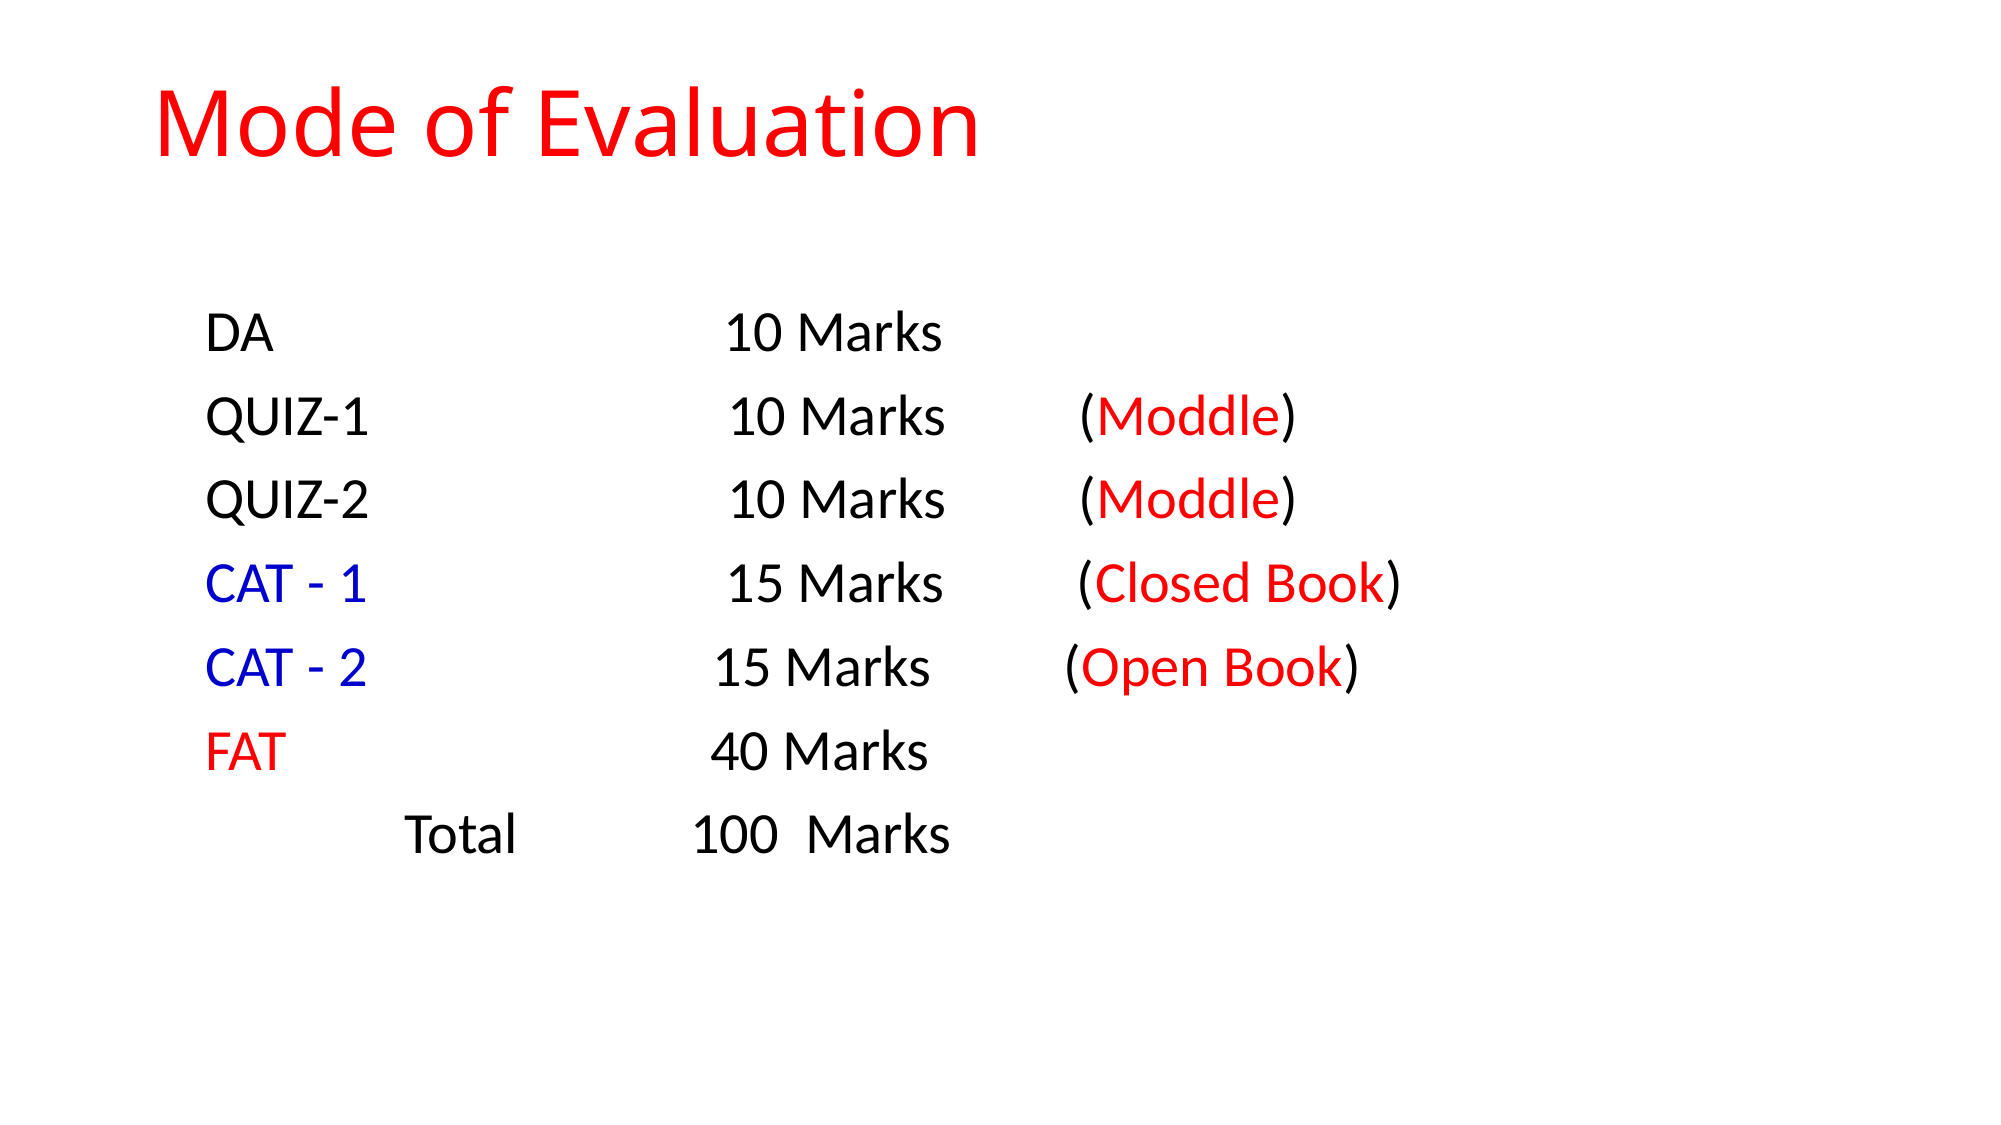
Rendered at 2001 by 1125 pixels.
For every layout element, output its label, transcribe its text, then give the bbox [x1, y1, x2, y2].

title Mode of Evaluation [137, 59, 1863, 195]
list DA 10 Marks QUIZ-1 10 Marks (Moddle) QUIZ-2 10 Marks (Moddle) CAT - 1 15 Marks (Closed Book) CAT - 2 15 Marks (Open Book) FAT 40 Marks Total 100 Marks [137, 209, 1863, 1014]
